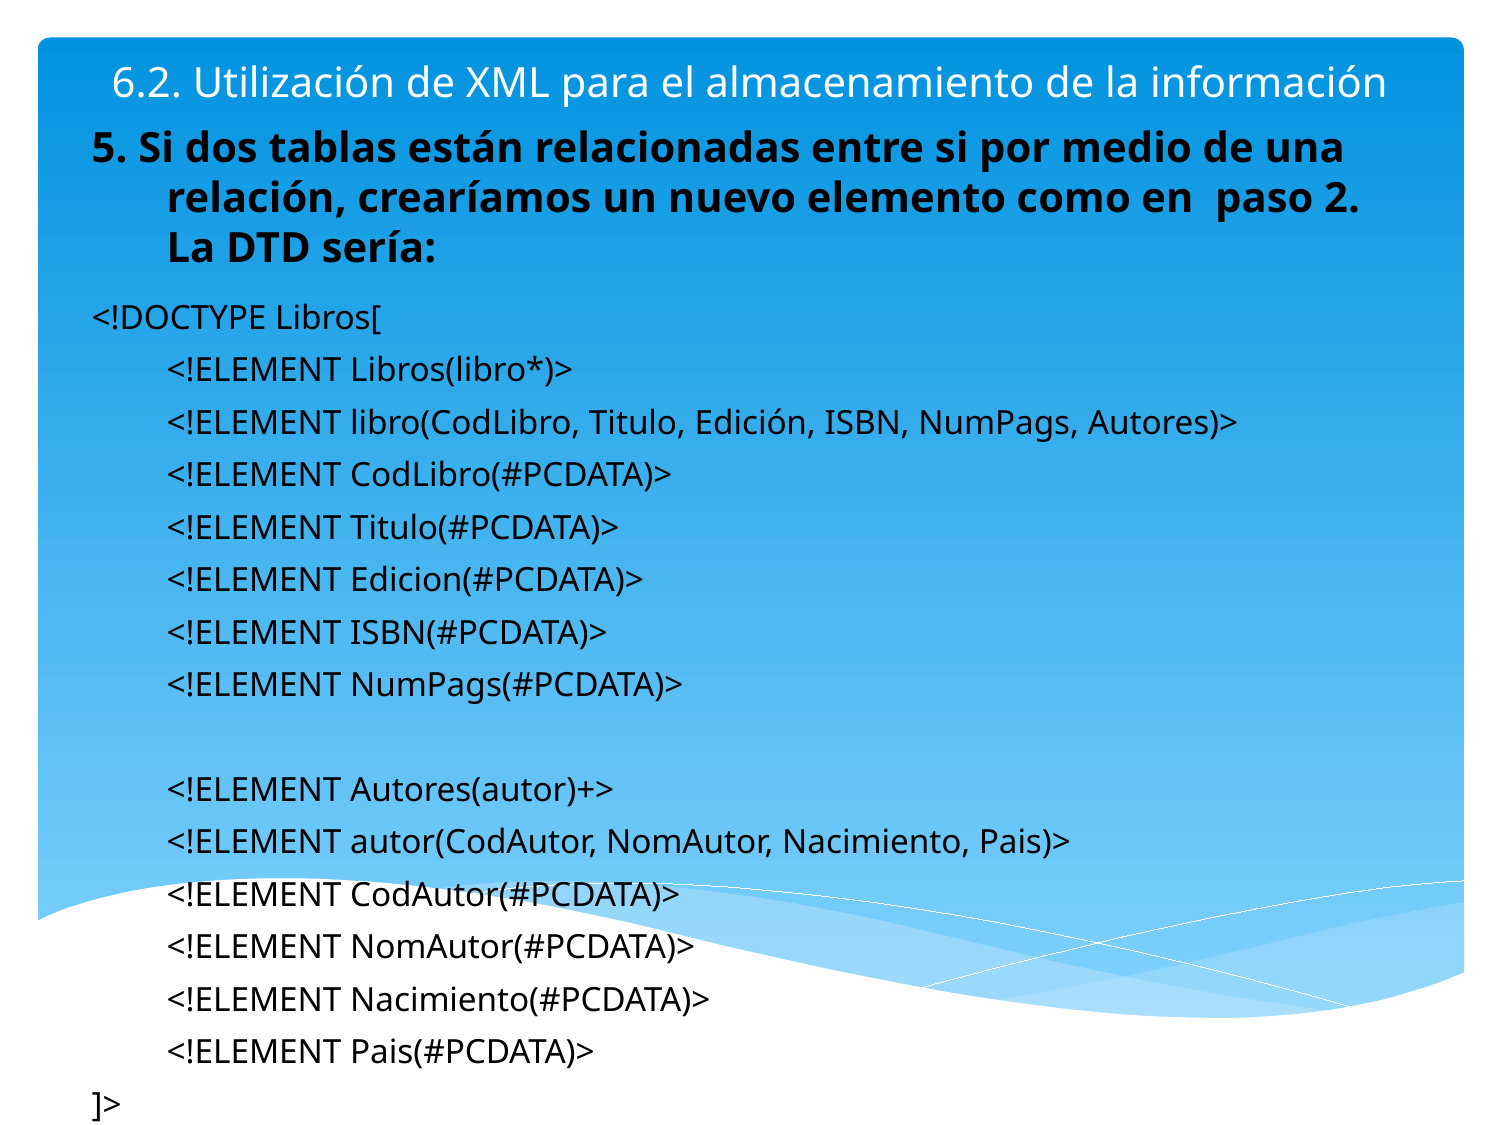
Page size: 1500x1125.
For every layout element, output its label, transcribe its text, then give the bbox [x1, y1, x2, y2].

title 6.2. Utilización de XML para el almacenamiento de la información [0, 42, 1500, 114]
subtitle 5. Si dos tablas están relacionadas entre si por medio de una relación, crearíamos un nuevo elemento como en paso 2. La DTD sería: <!DOCTYPE Libros[ <!ELEMENT Libros(libro*)> <!ELEMENT libro(CodLibro, Titulo, Edición, ISBN, NumPags, Autores)> <!ELEMENT CodLibro(#PCDATA)> <!ELEMENT Titulo(#PCDATA)> <!ELEMENT Edicion(#PCDATA)> <!ELEMENT ISBN(#PCDATA)> <!ELEMENT NumPags(#PCDATA)> <!ELEMENT Autores(autor)+> <!ELEMENT autor(CodAutor, NomAutor, Nacimiento, Pais)> <!ELEMENT CodAutor(#PCDATA)> <!ELEMENT NomAutor(#PCDATA)> <!ELEMENT Nacimiento(#PCDATA)> <!ELEMENT Pais(#PCDATA)> ]> [76, 113, 1436, 1094]
